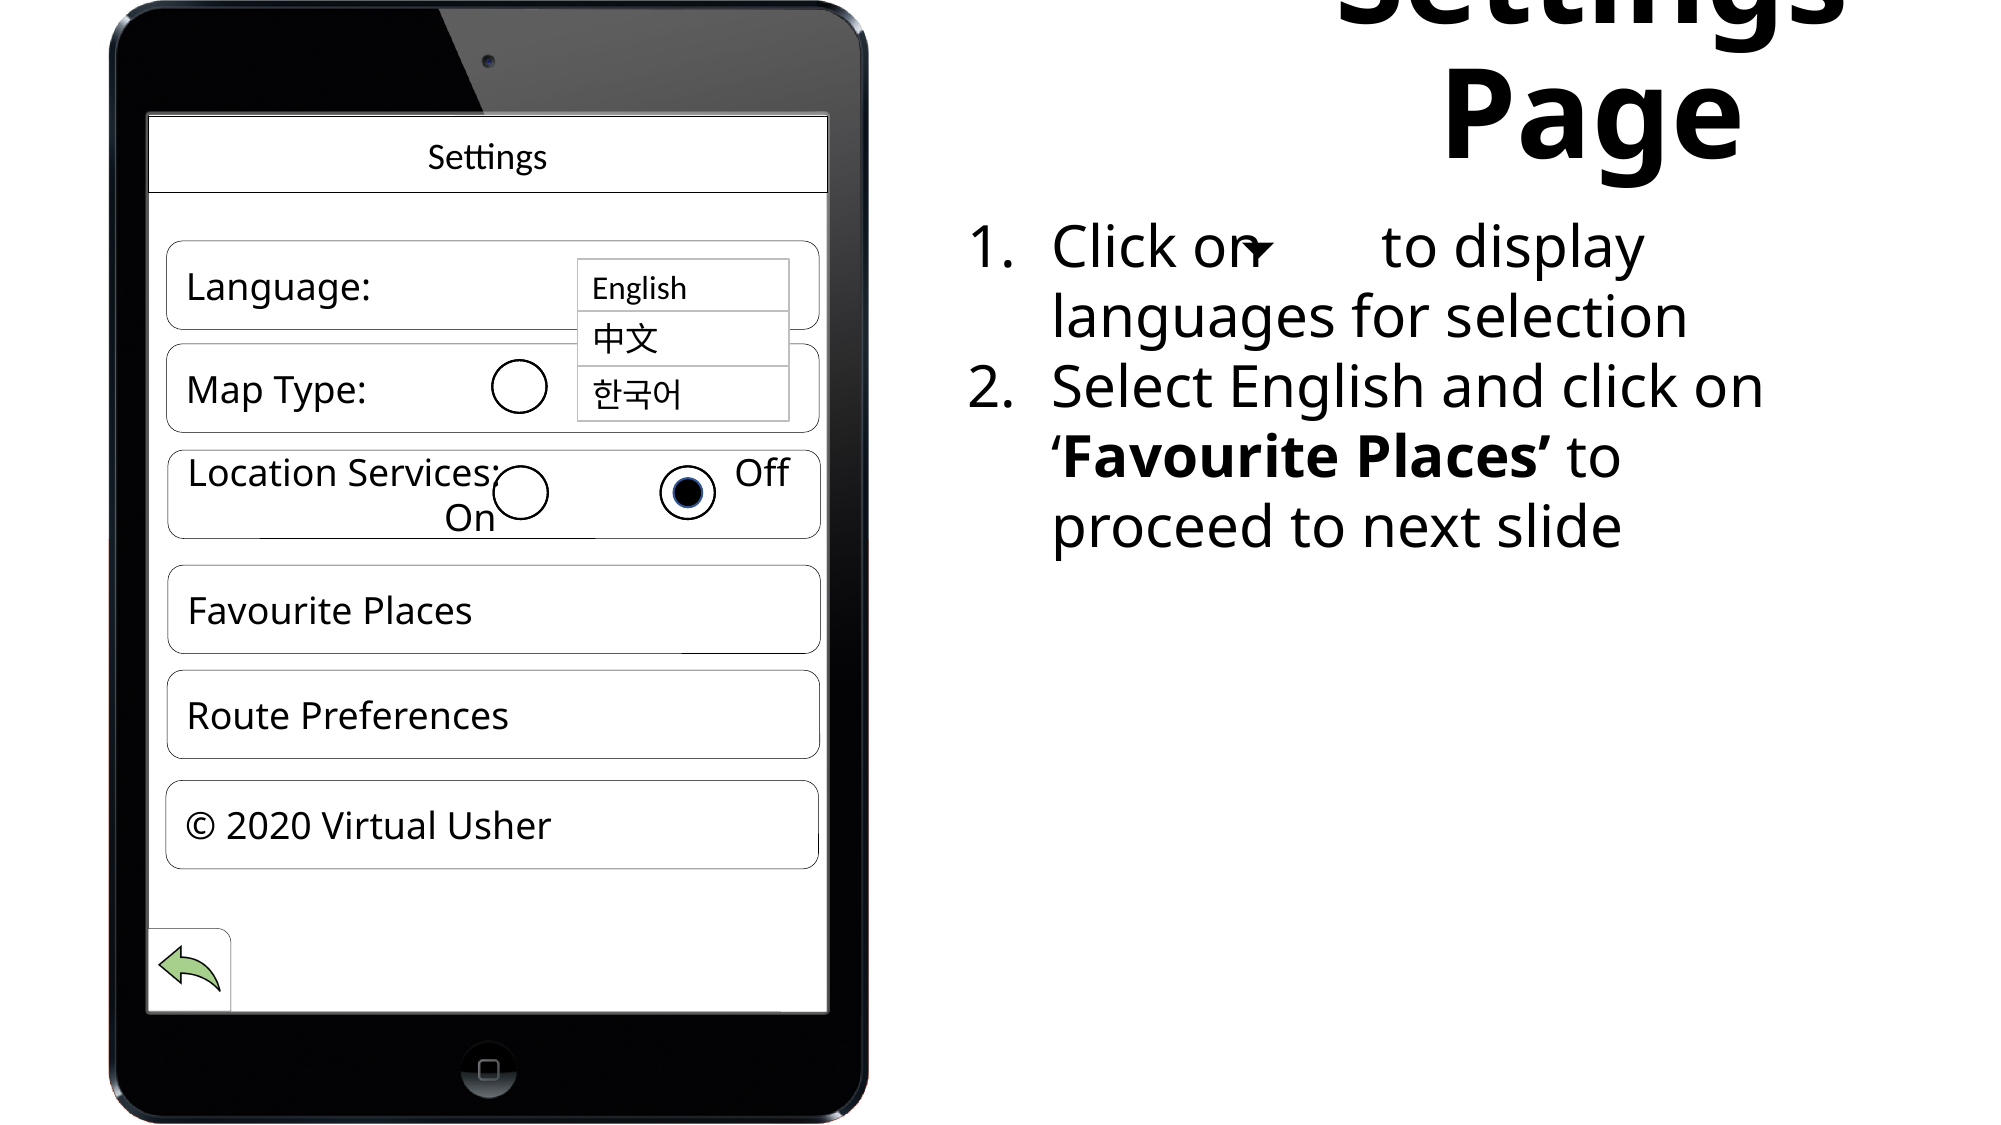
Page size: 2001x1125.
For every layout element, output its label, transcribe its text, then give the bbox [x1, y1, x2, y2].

picture [1244, 230, 1271, 271]
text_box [660, 466, 715, 520]
text_box Click on to display languages for selection Select English and click on ‘Favourite Places’ to proceed to next slide [952, 201, 1833, 567]
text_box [577, 259, 790, 422]
picture [108, 0, 869, 1124]
title Settings Page [1217, 32, 1967, 194]
